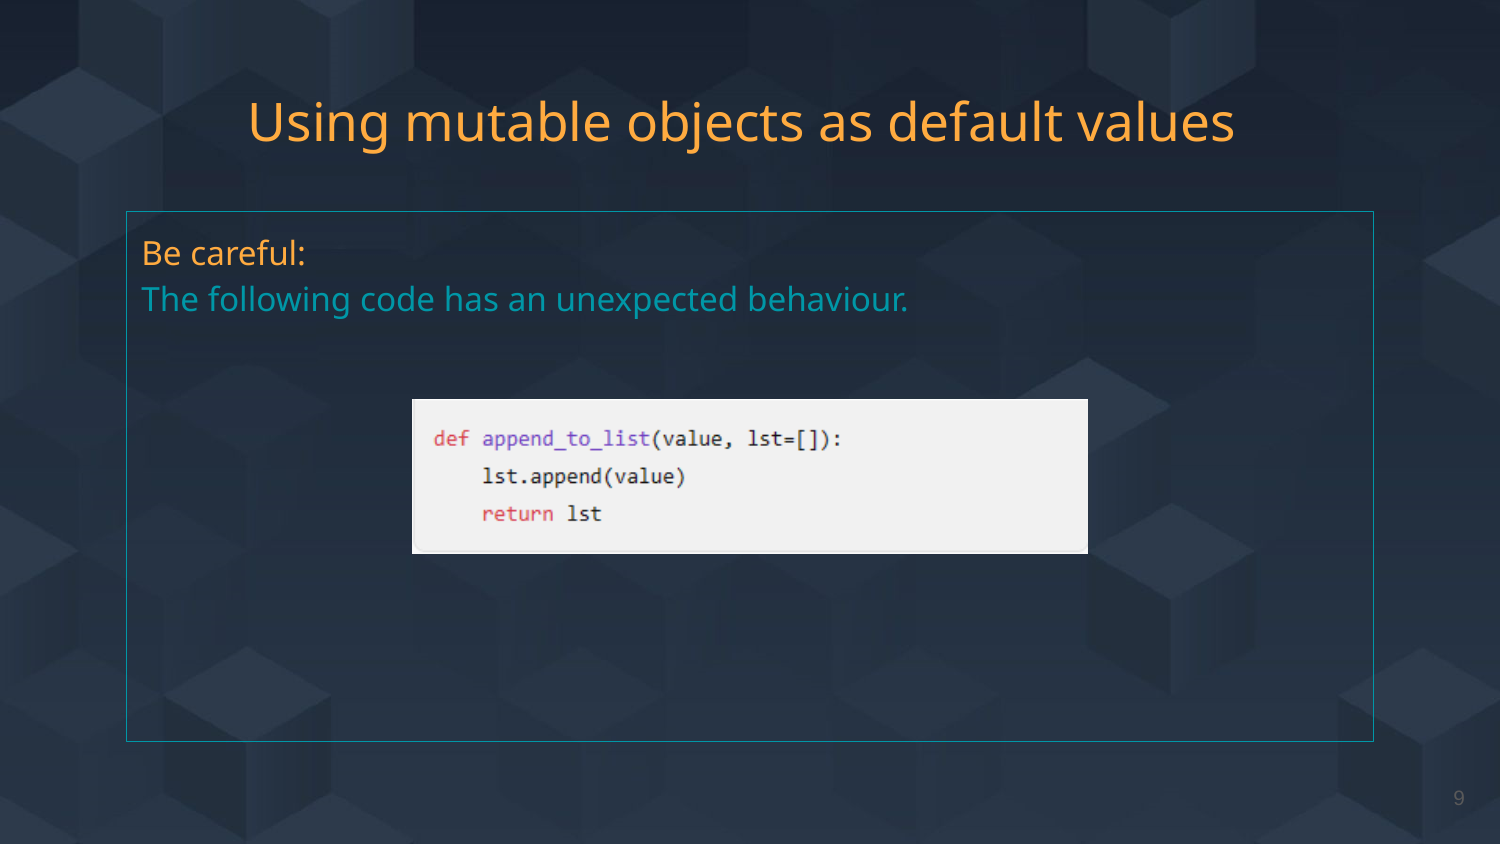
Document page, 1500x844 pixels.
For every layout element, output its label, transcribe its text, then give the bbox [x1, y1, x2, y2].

slide_number ‹#› [1389, 764, 1480, 830]
picture [0, 0, 1500, 844]
list Be careful: The following code has an unexpected behaviour. [126, 211, 1374, 742]
title Using mutable objects as default values [51, 72, 1433, 167]
